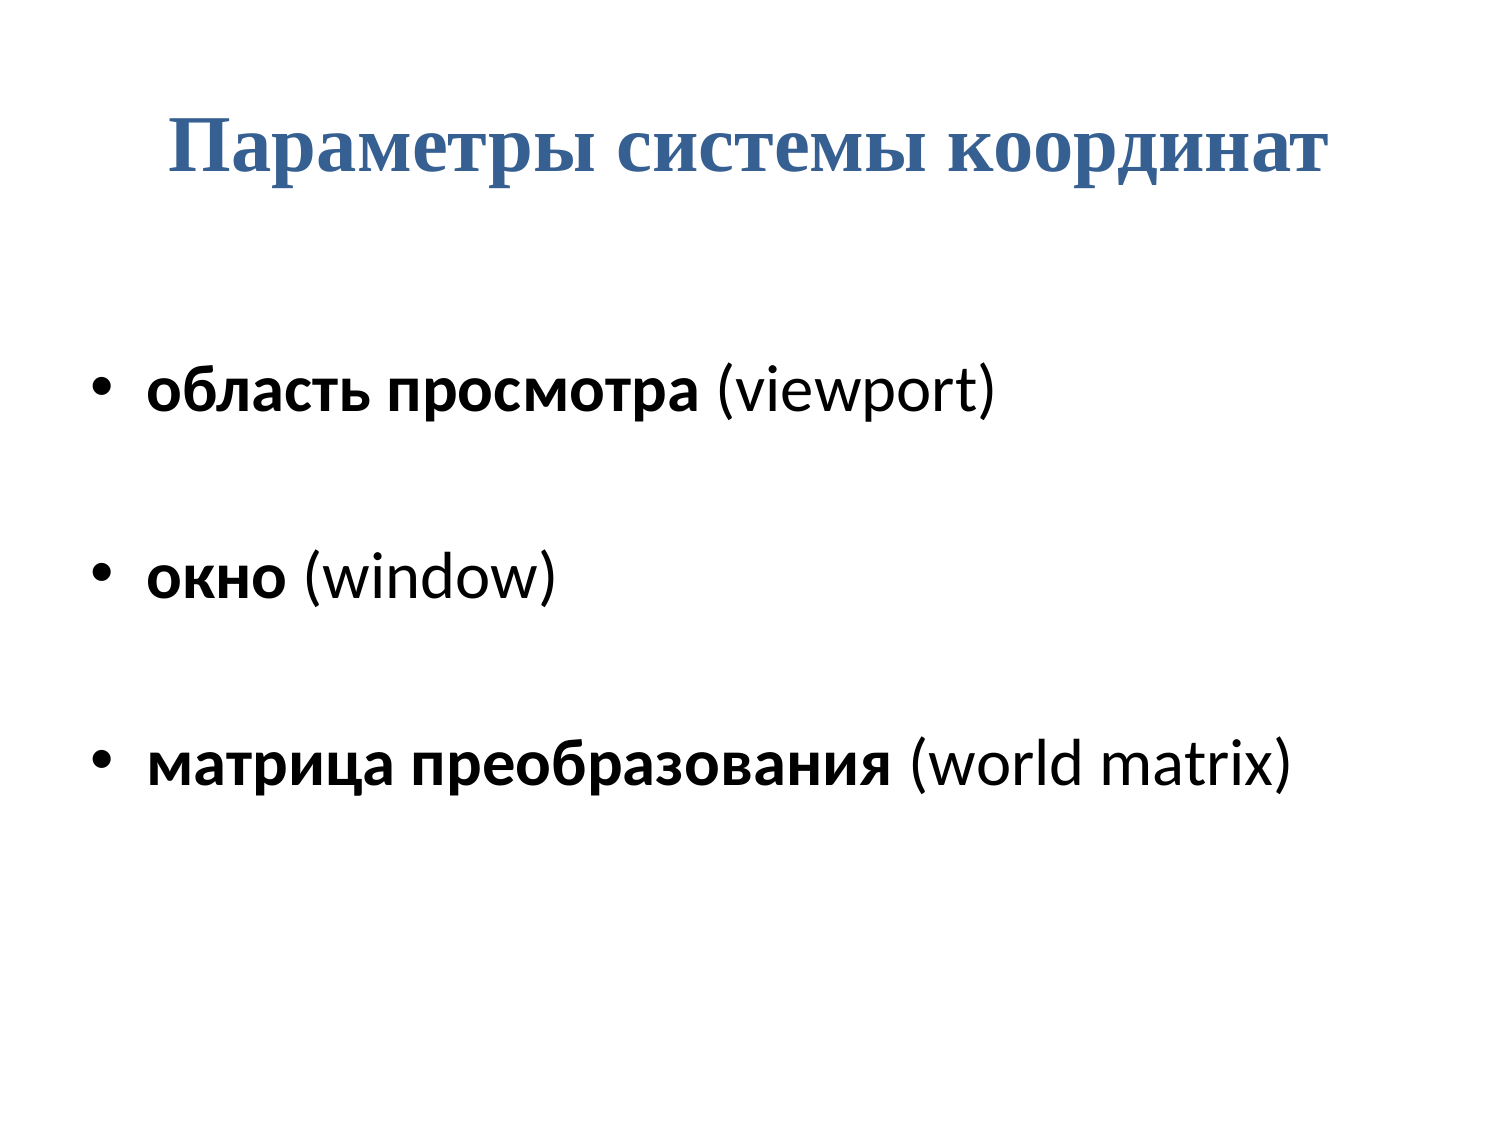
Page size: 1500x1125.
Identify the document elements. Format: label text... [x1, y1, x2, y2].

title Параметры системы координат [75, 45, 1425, 233]
list область просмотра (viewport) окно (window) матрица преобразования (world matrix) [75, 337, 1425, 1075]
